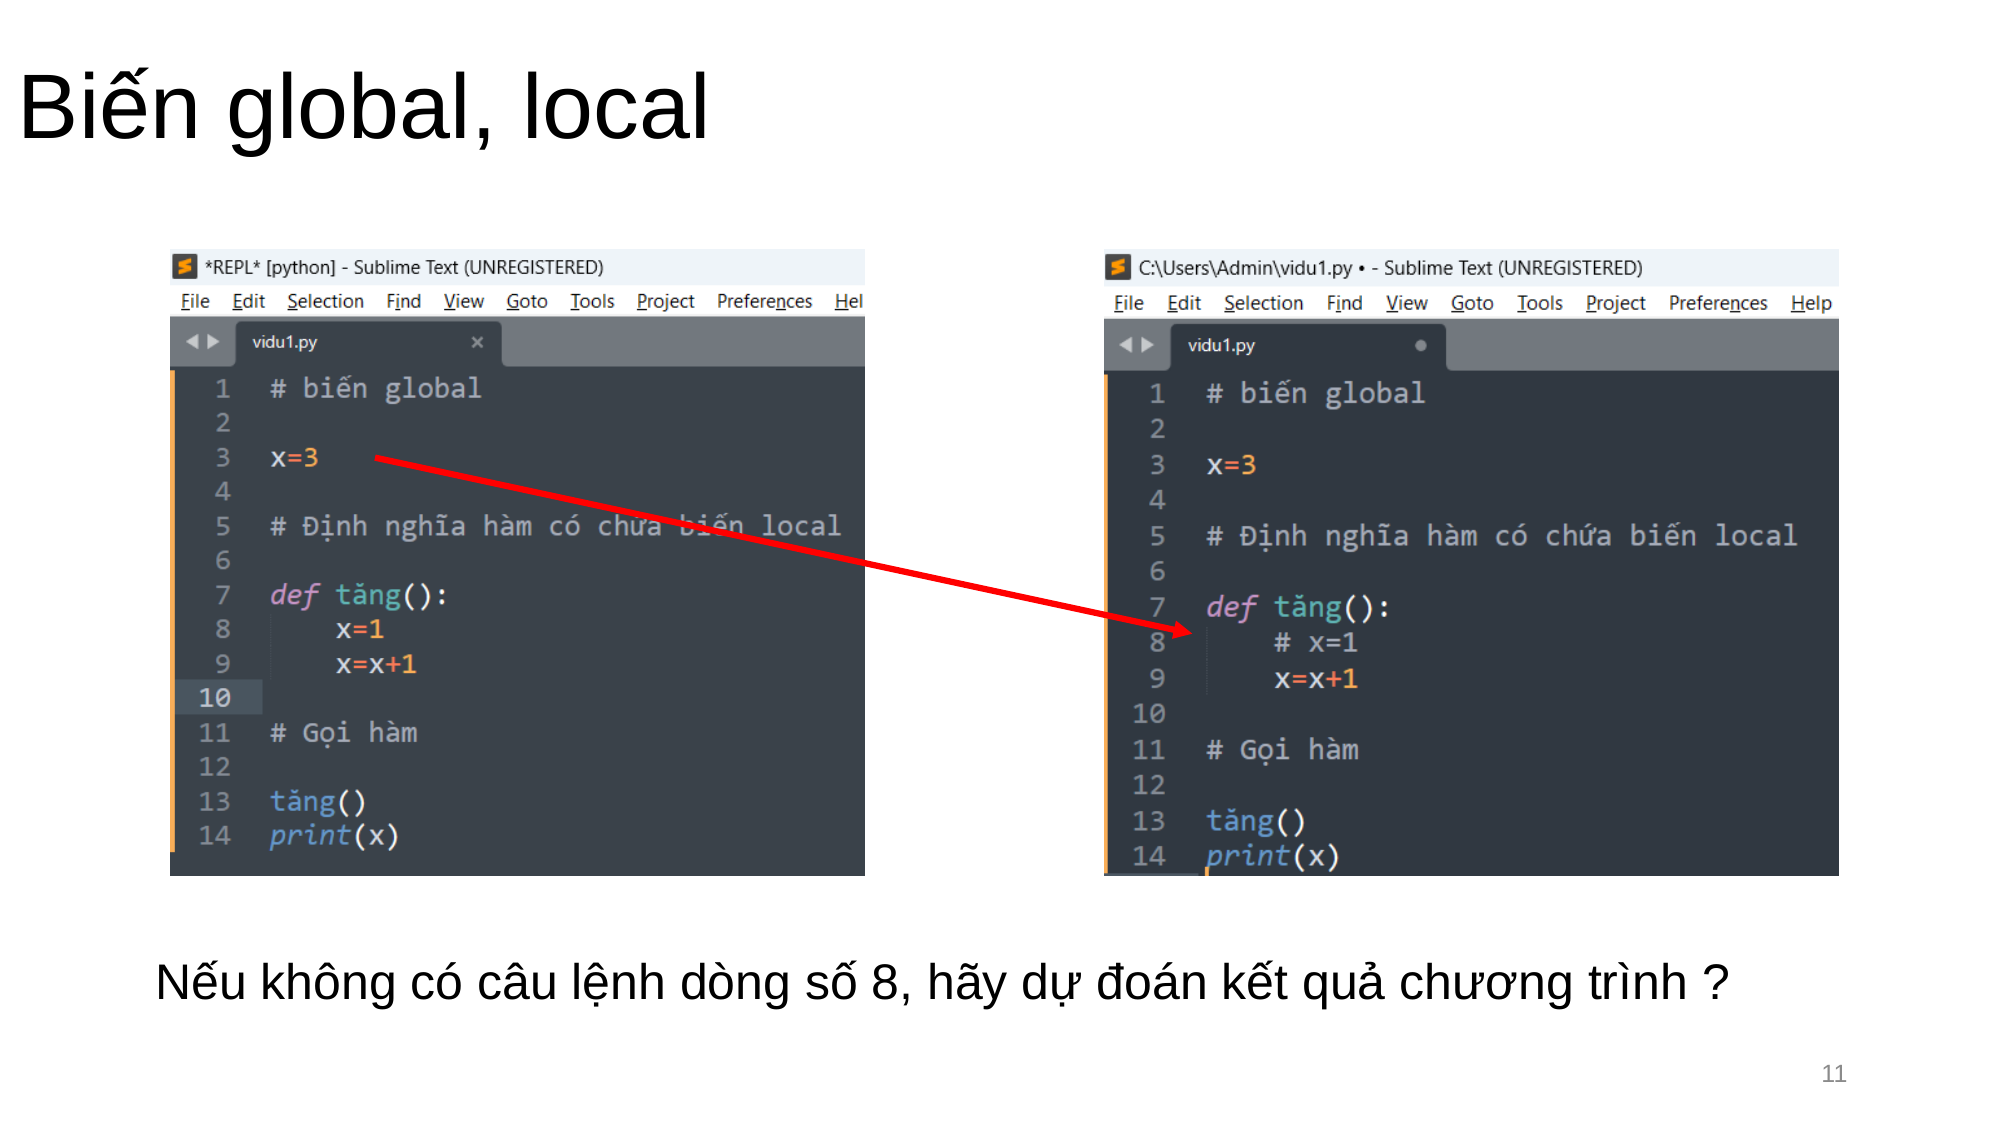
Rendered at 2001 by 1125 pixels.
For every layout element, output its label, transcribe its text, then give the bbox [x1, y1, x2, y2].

title Biến global, local [2, 0, 2000, 218]
picture [1104, 249, 1839, 876]
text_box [374, 457, 1193, 634]
text_box Nếu không có câu lệnh dòng số 8, hãy dự đoán kết quả chương trình ? [140, 942, 1875, 1103]
picture [170, 249, 865, 876]
